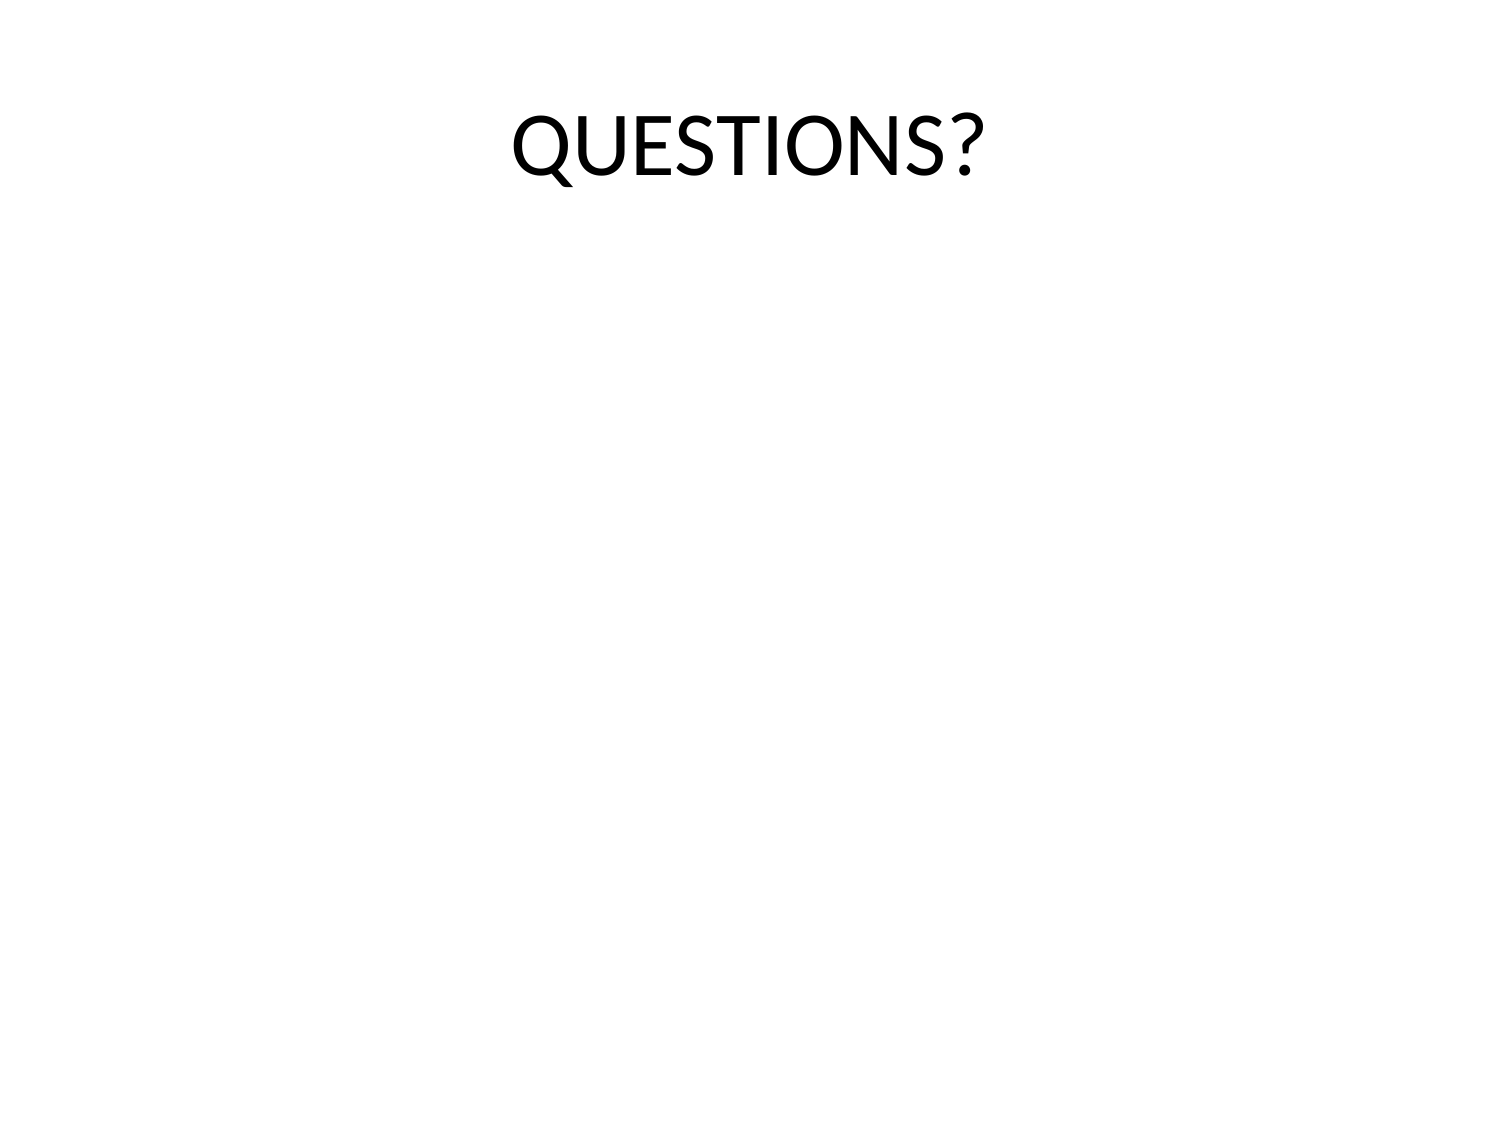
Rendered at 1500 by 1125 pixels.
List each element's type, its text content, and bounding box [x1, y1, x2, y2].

title QUESTIONS? [75, 45, 1425, 233]
